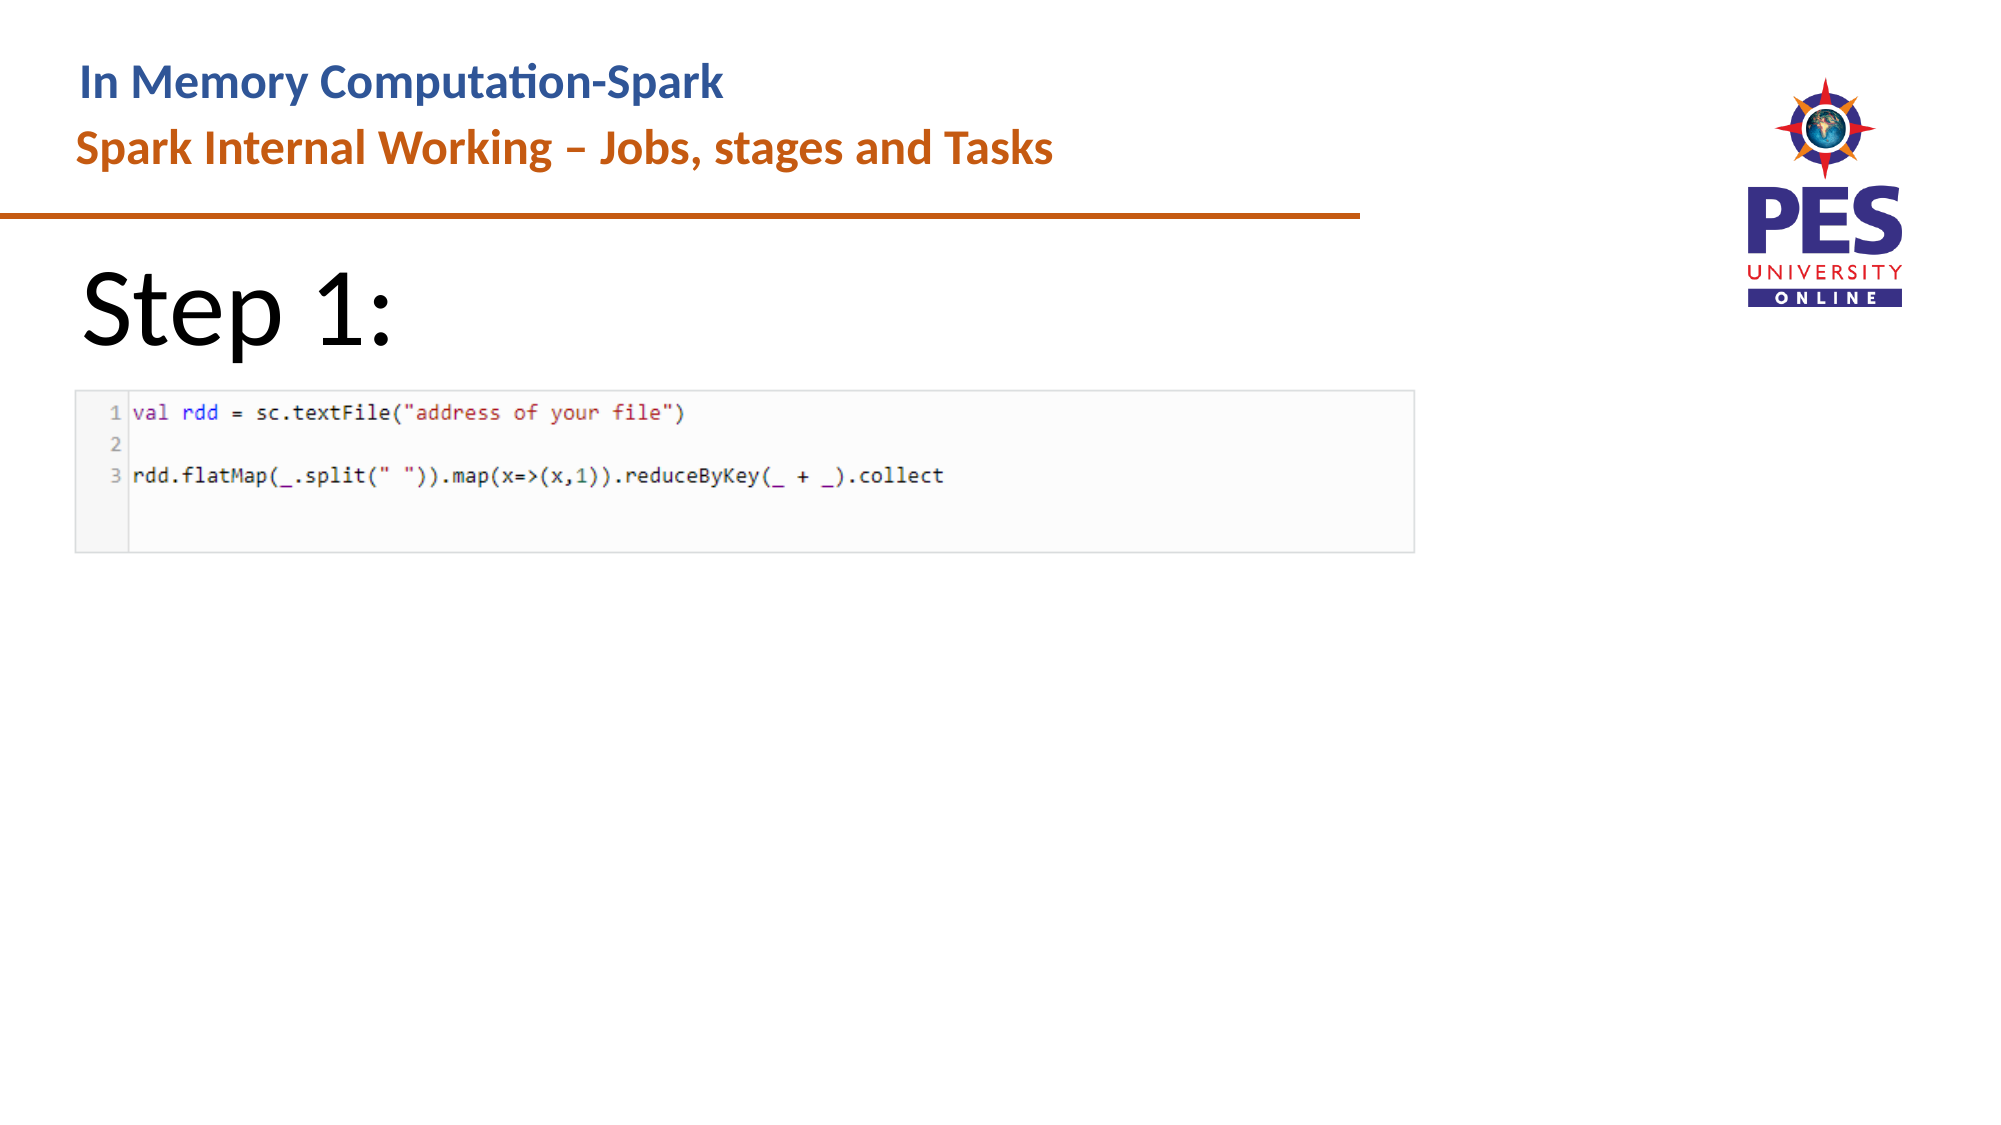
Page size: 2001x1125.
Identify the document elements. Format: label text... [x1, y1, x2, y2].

text_box Step 1: [66, 225, 413, 376]
picture [1748, 76, 1902, 307]
text_box In Memory Computation-Spark [64, 41, 1295, 106]
text_box Spark Internal Working – Jobs, stages and Tasks [60, 106, 1374, 182]
picture [64, 376, 1431, 563]
